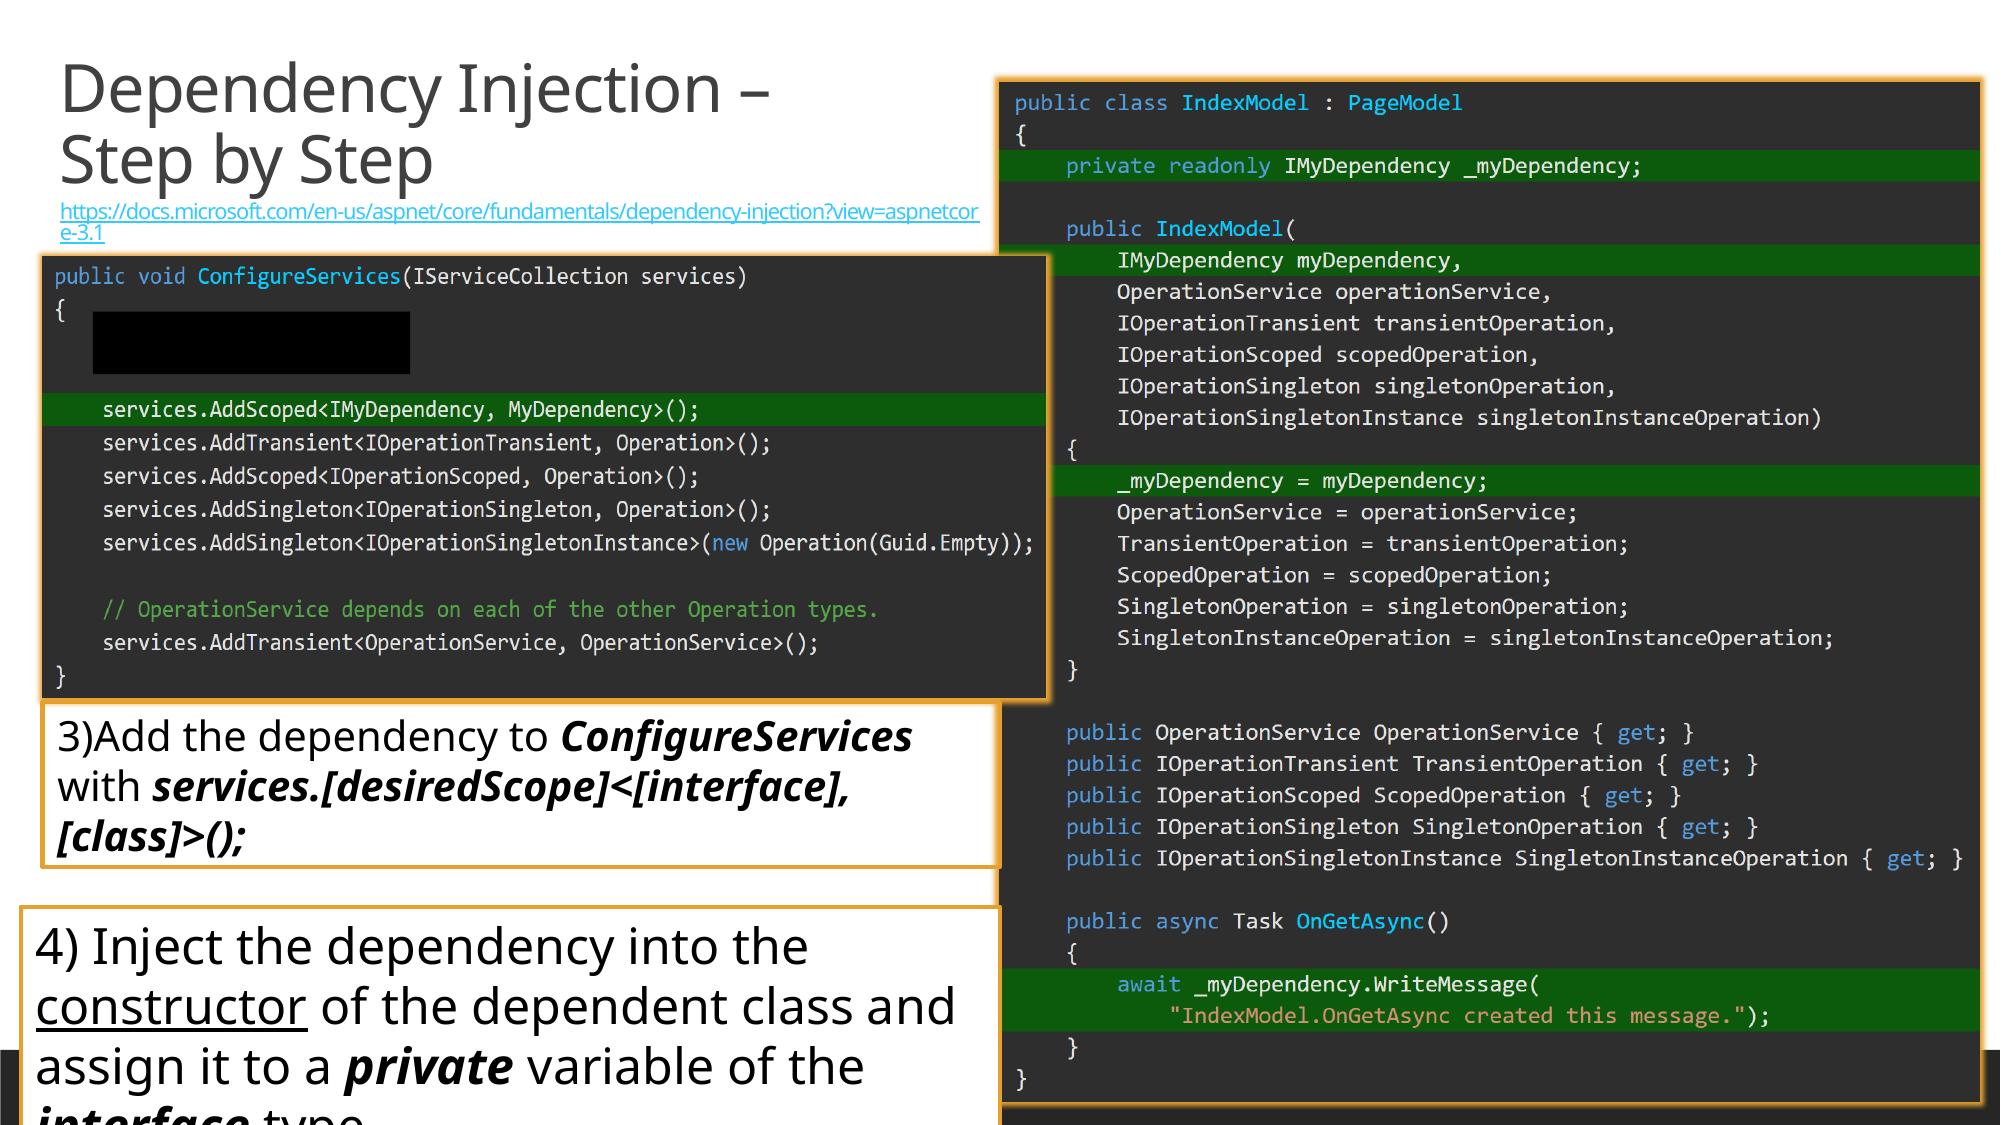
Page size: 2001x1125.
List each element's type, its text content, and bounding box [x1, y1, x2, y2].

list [999, 81, 1980, 1102]
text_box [41, 256, 1047, 699]
text_box 3)Add the dependency to ConfigureServices with services.[desiredScope]<[interface], [class]>(); [42, 703, 996, 867]
text_box 4) Inject the dependency into the constructor of the dependent class and assign it to a private variable of the interface type. [20, 906, 1000, 1125]
title Dependency Injection – Step by Step https://docs.microsoft.com/en-us/aspnet/core/fundamentals/dependency-injection?view=aspnetcore-3.1 [44, 47, 1000, 249]
